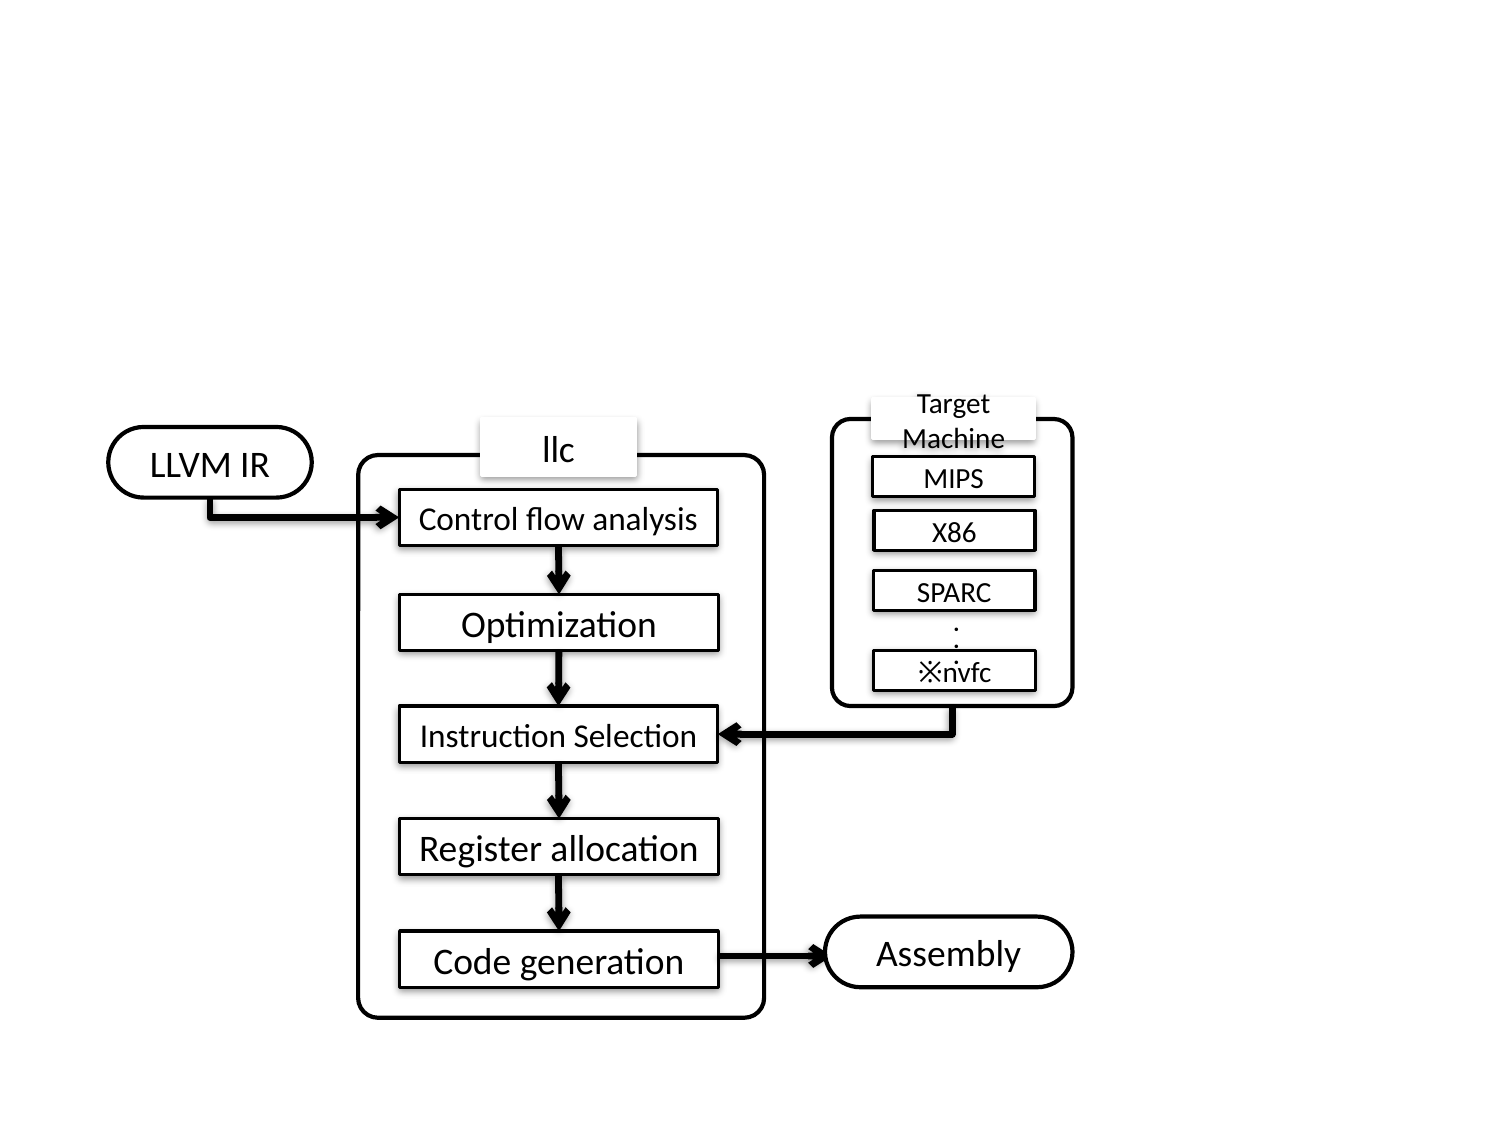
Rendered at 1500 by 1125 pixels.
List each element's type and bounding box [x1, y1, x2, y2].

text_box [107, 398, 1073, 1019]
